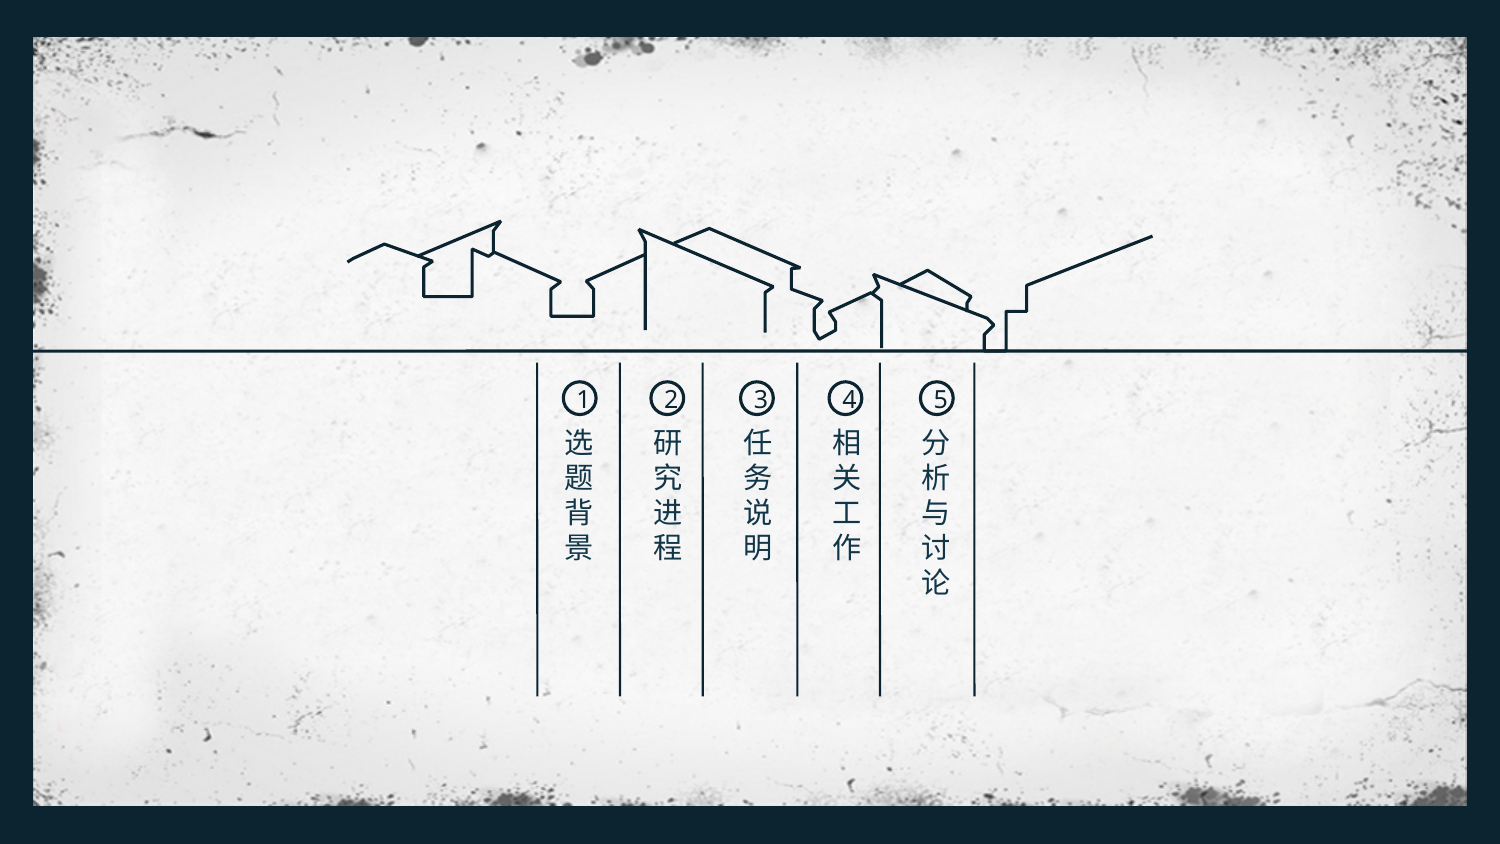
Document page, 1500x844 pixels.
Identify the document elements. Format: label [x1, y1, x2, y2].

picture [33, 352, 1467, 806]
text_box [638, 381, 696, 575]
picture [33, 37, 1467, 351]
text_box [728, 381, 785, 575]
text_box [817, 381, 874, 575]
text_box [347, 220, 1153, 352]
text_box [906, 381, 963, 610]
text_box [549, 381, 607, 575]
